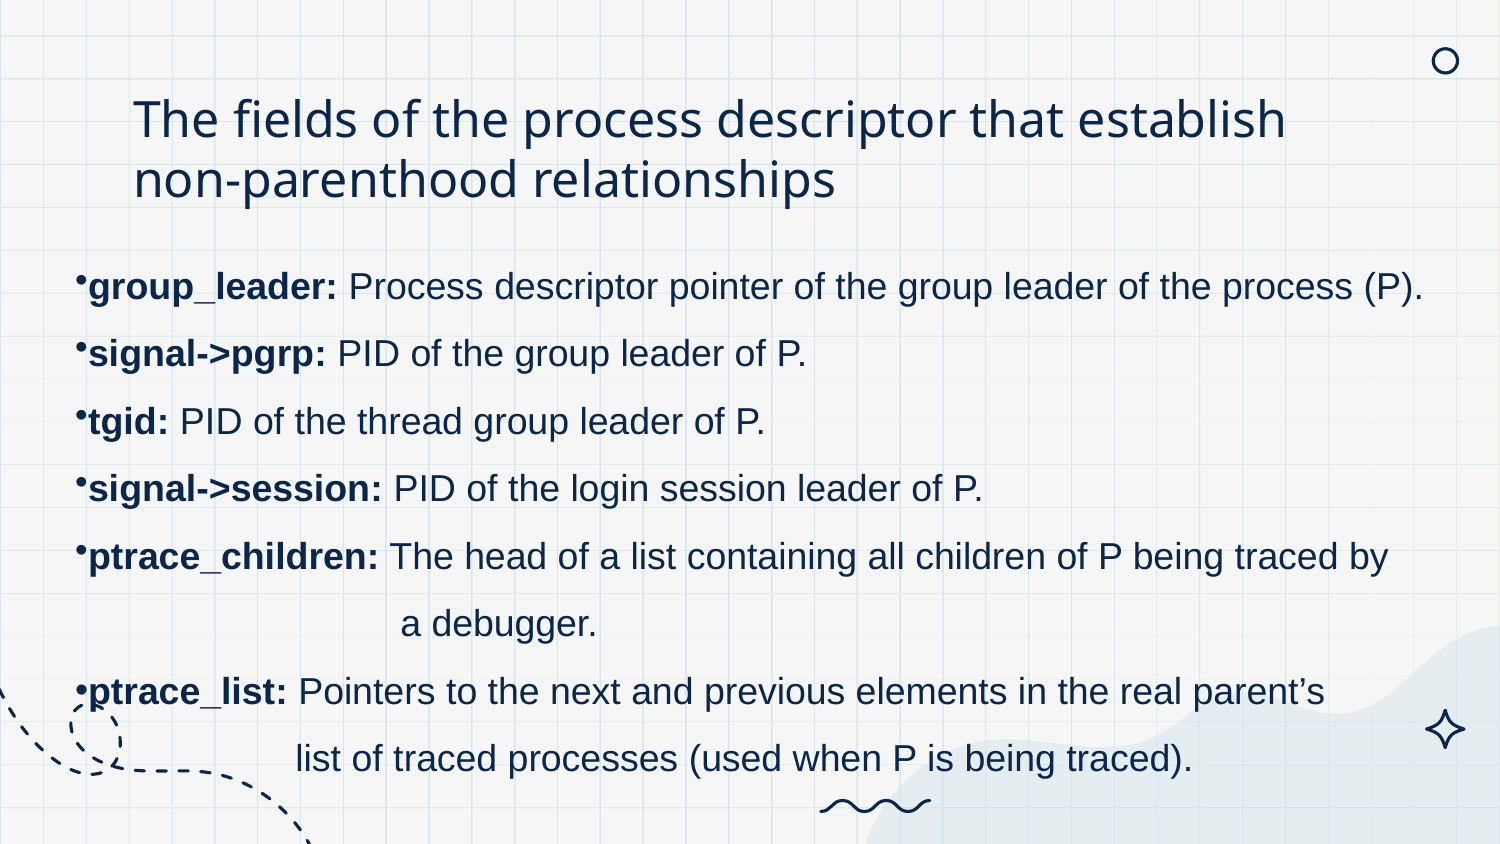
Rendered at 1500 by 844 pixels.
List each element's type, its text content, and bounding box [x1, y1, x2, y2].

text_box group_leader: Process descriptor pointer of the group leader of the process (P). signal->pgrp: PID of the group leader of P. tgid: PID of the thread group leader of P. signal->session: PID of the login session leader of P. ptrace_children: The head of a list containing all children of P being traced by a debugger. ptrace_list: Pointers to the next and previous elements in the real parent’s list of traced processes (used when P is being traced). [59, 231, 1440, 787]
title The fields of the process descriptor that establish non-parenthood relationships [118, 72, 1382, 167]
picture [0, 0, 1500, 844]
